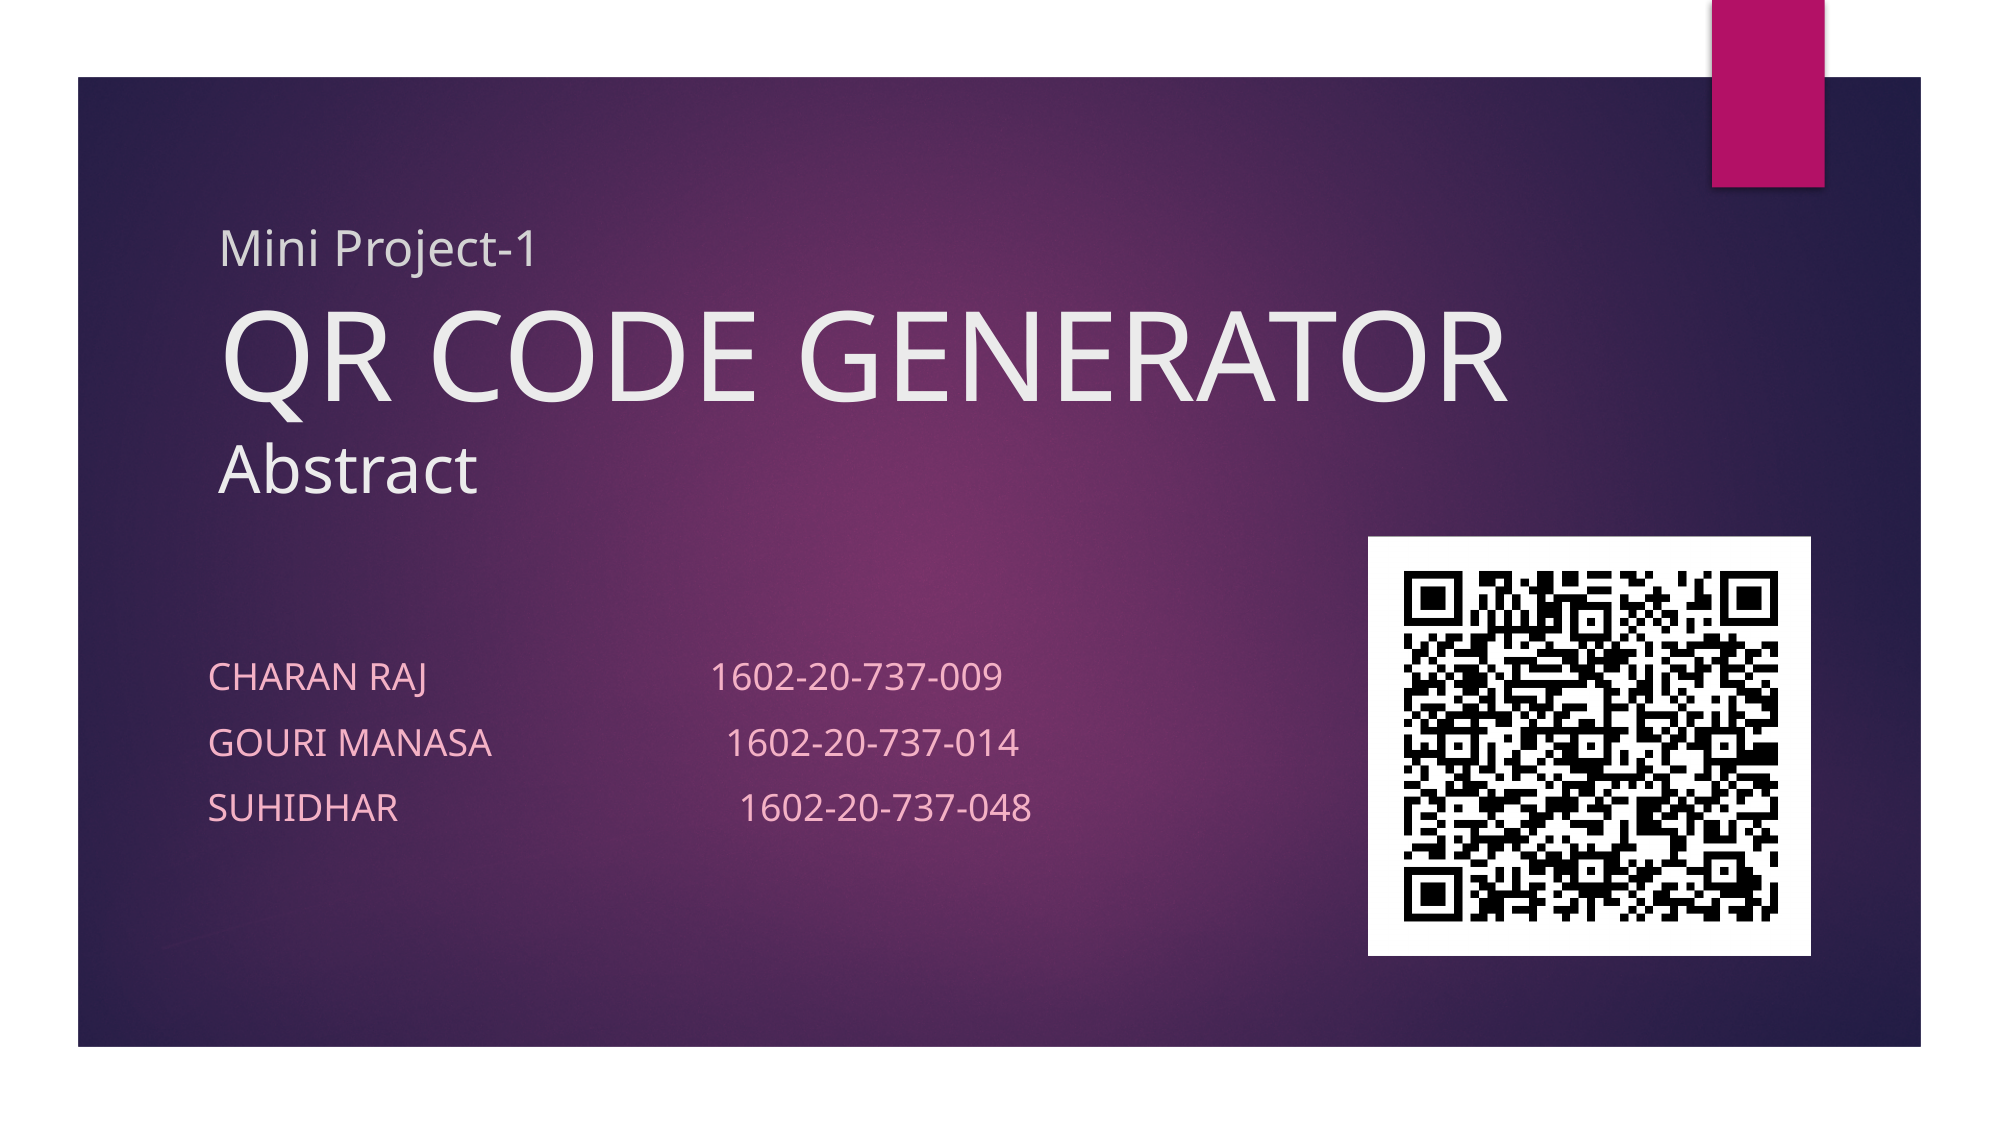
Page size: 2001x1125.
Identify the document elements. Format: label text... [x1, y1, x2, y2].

picture [1368, 536, 1811, 957]
title Mini Project-1 QR CODE GENERATOR Abstract [203, 364, 1685, 645]
subtitle CHARAN RAJ 1602-20-737-009 GOURI MANASA 1602-20-737-014 SUHIDHAR 1602-20-737-048 [192, 645, 1362, 885]
